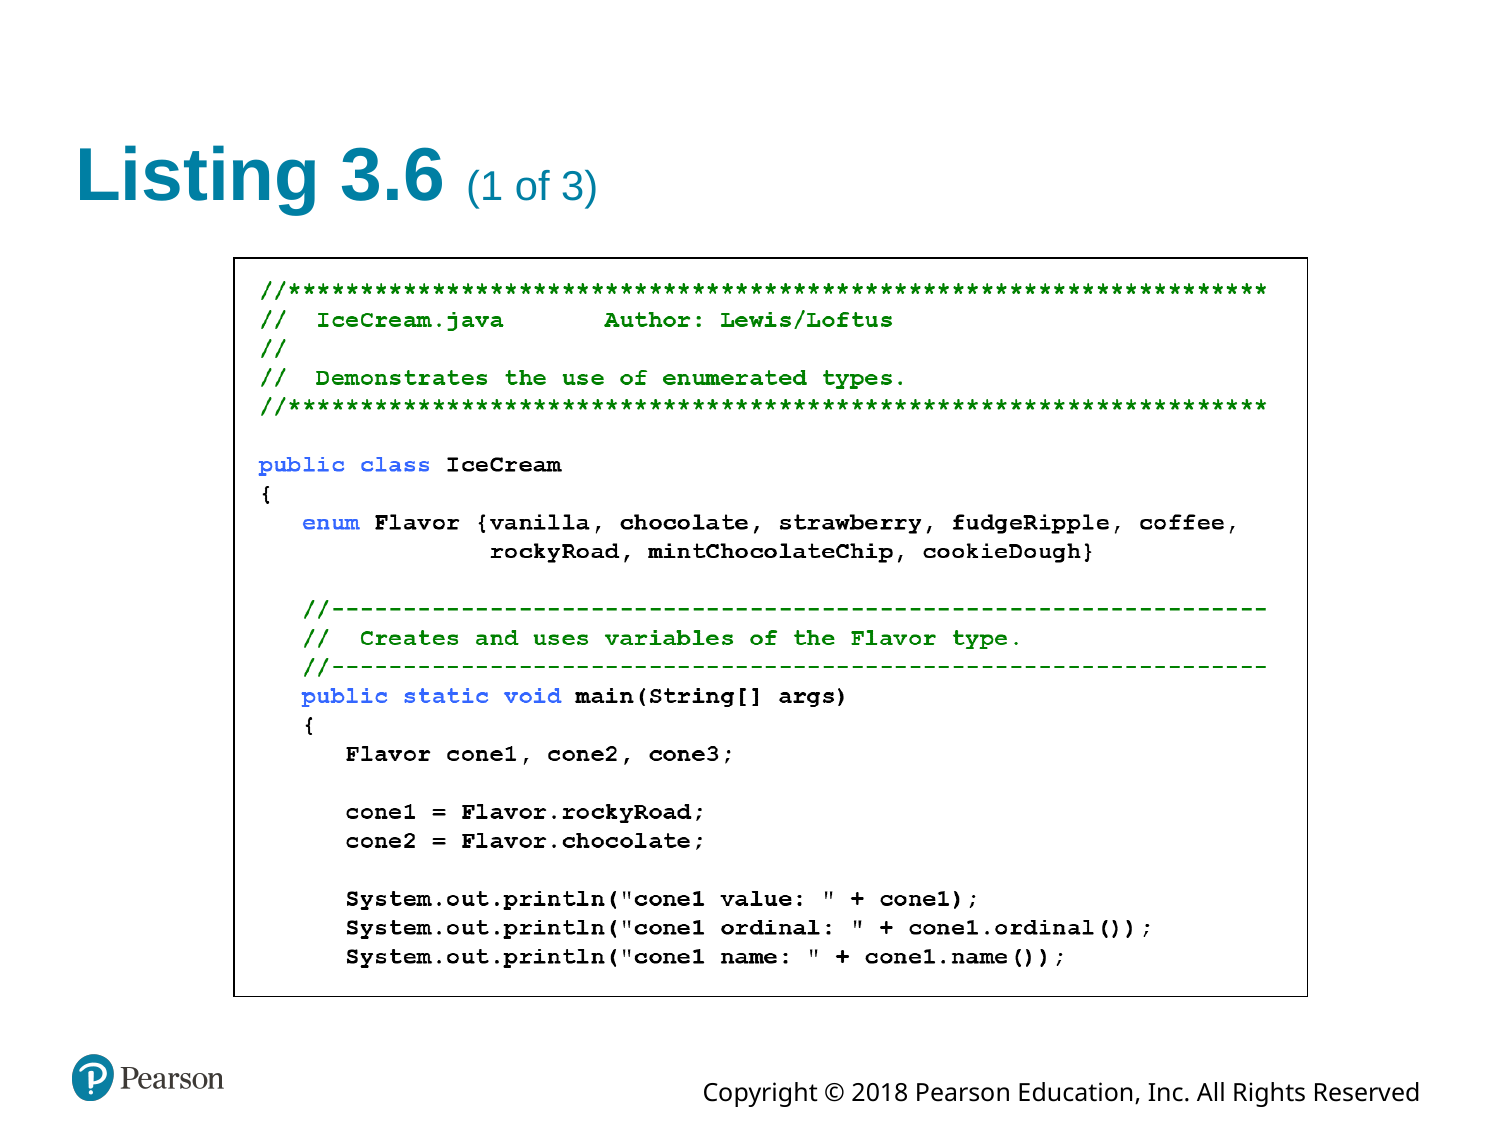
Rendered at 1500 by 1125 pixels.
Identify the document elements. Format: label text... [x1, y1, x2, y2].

picture [98, 1054, 224, 1101]
picture [80, 1063, 106, 1088]
picture [72, 1054, 88, 1070]
picture [232, 256, 1308, 998]
title Listing 3.6 (1 of 3) [75, 35, 1425, 216]
picture [72, 1087, 83, 1101]
